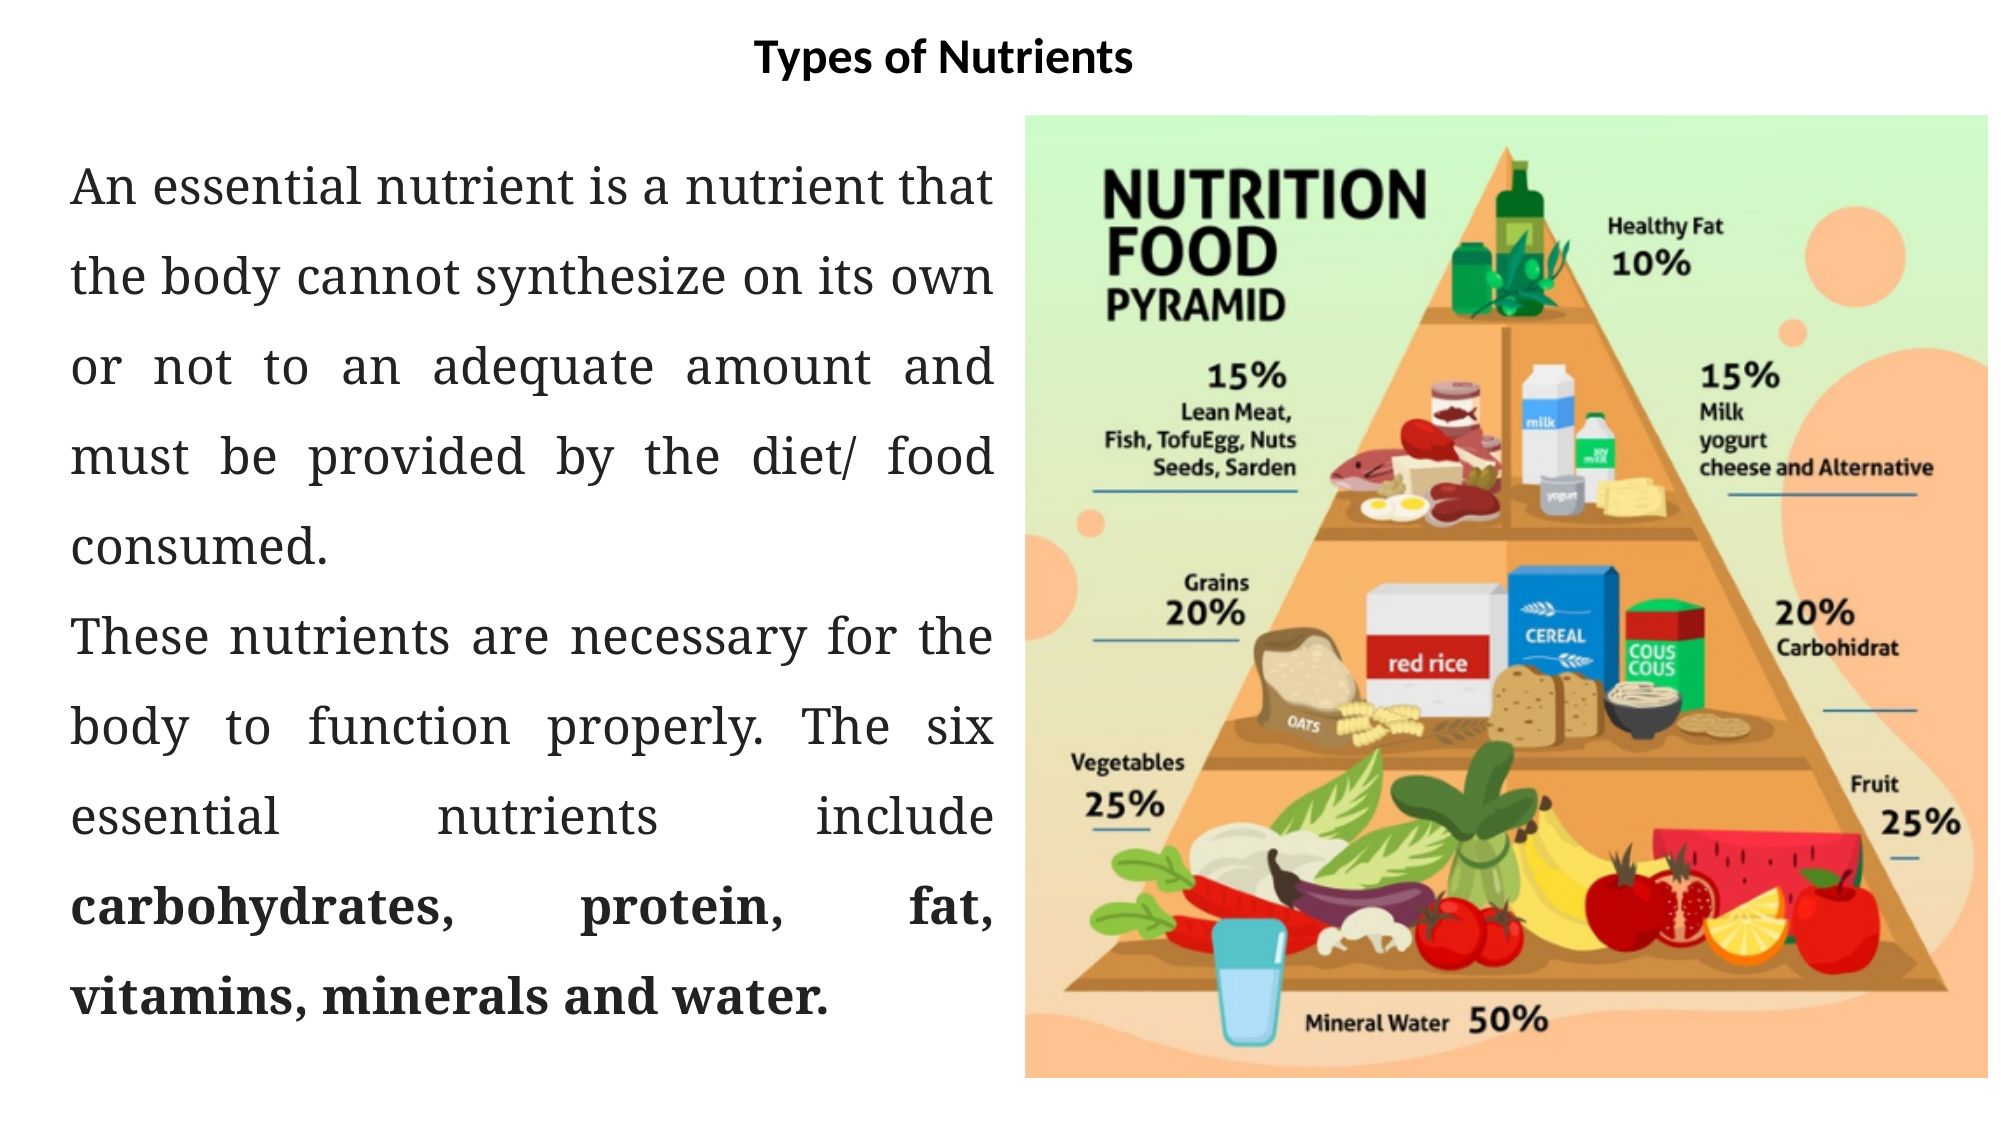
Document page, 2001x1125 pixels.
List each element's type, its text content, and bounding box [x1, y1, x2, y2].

text_box An essential nutrient is a nutrient that the body cannot synthesize on its own or not to an adequate amount and must be provided by the diet/ food consumed. These nutrients are necessary for the body to function properly. The six essential nutrients include carbohydrates, protein, fat, vitamins, minerals and water. [55, 116, 1011, 1032]
picture [1025, 115, 1988, 1078]
text_box Types of Nutrients [739, 16, 1149, 92]
